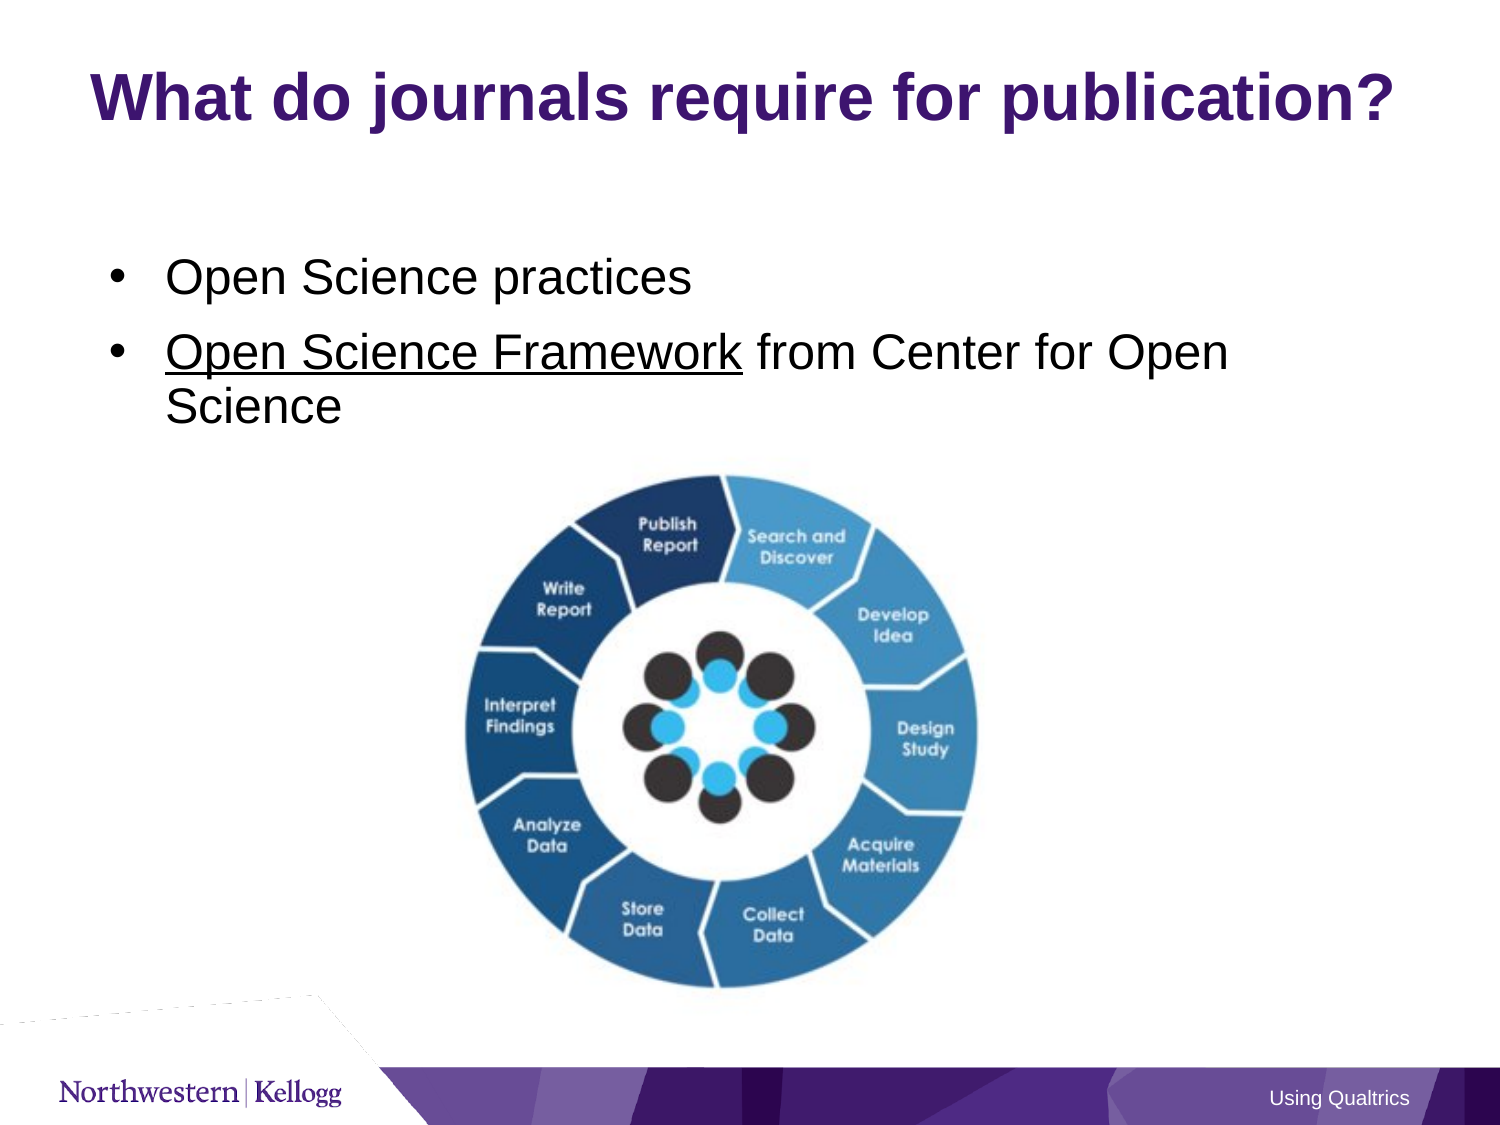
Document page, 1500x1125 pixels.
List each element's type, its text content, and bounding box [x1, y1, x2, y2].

picture [0, 0, 1500, 1125]
list Open Science practices Open Science Framework from Center for Open Science [75, 243, 1425, 987]
footer Using Qualtrics [750, 1067, 1425, 1125]
title What do journals require for publication? [75, 0, 1425, 188]
